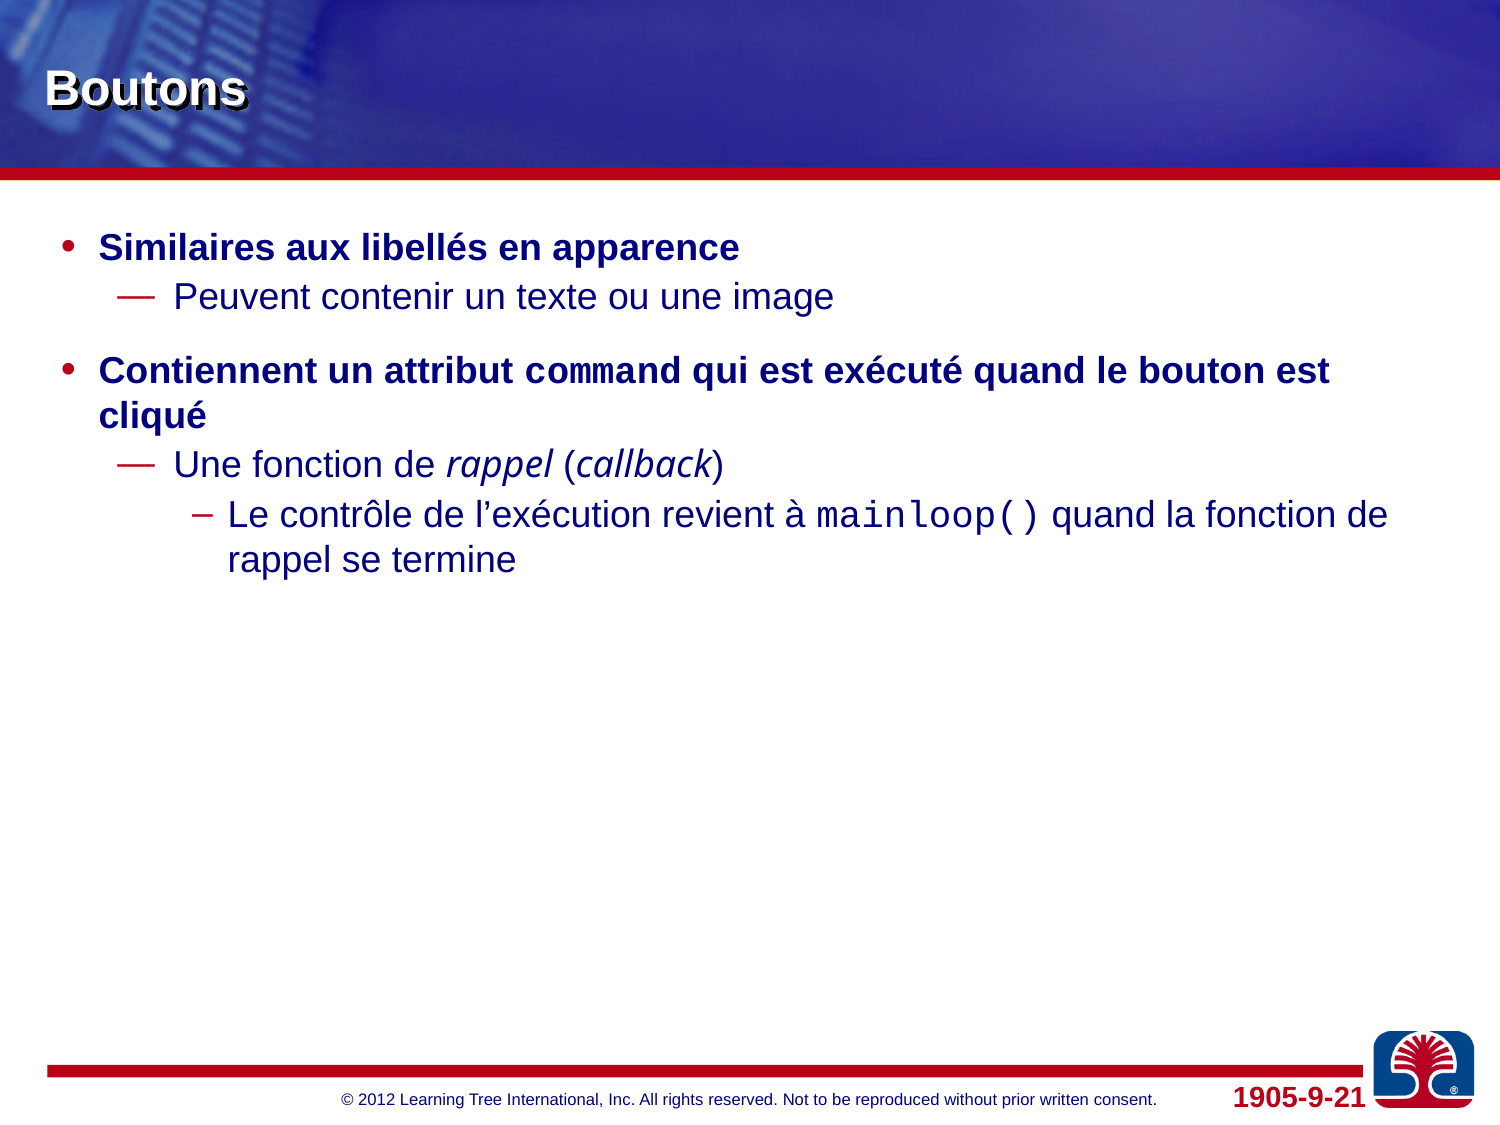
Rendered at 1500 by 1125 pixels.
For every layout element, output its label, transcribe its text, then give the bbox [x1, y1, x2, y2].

picture [1373, 1031, 1476, 1108]
list Similaires aux libellés en apparence Peuvent contenir un texte ou une image Contiennent un attribut command qui est exécuté quand le bouton est cliqué Une fonction de rappel (callback) Le contrôle de l’exécution revient à mainloop() quand la fonction de rappel se termine [45, 215, 1457, 591]
picture [0, 0, 1500, 167]
title Boutons [29, 26, 1308, 146]
